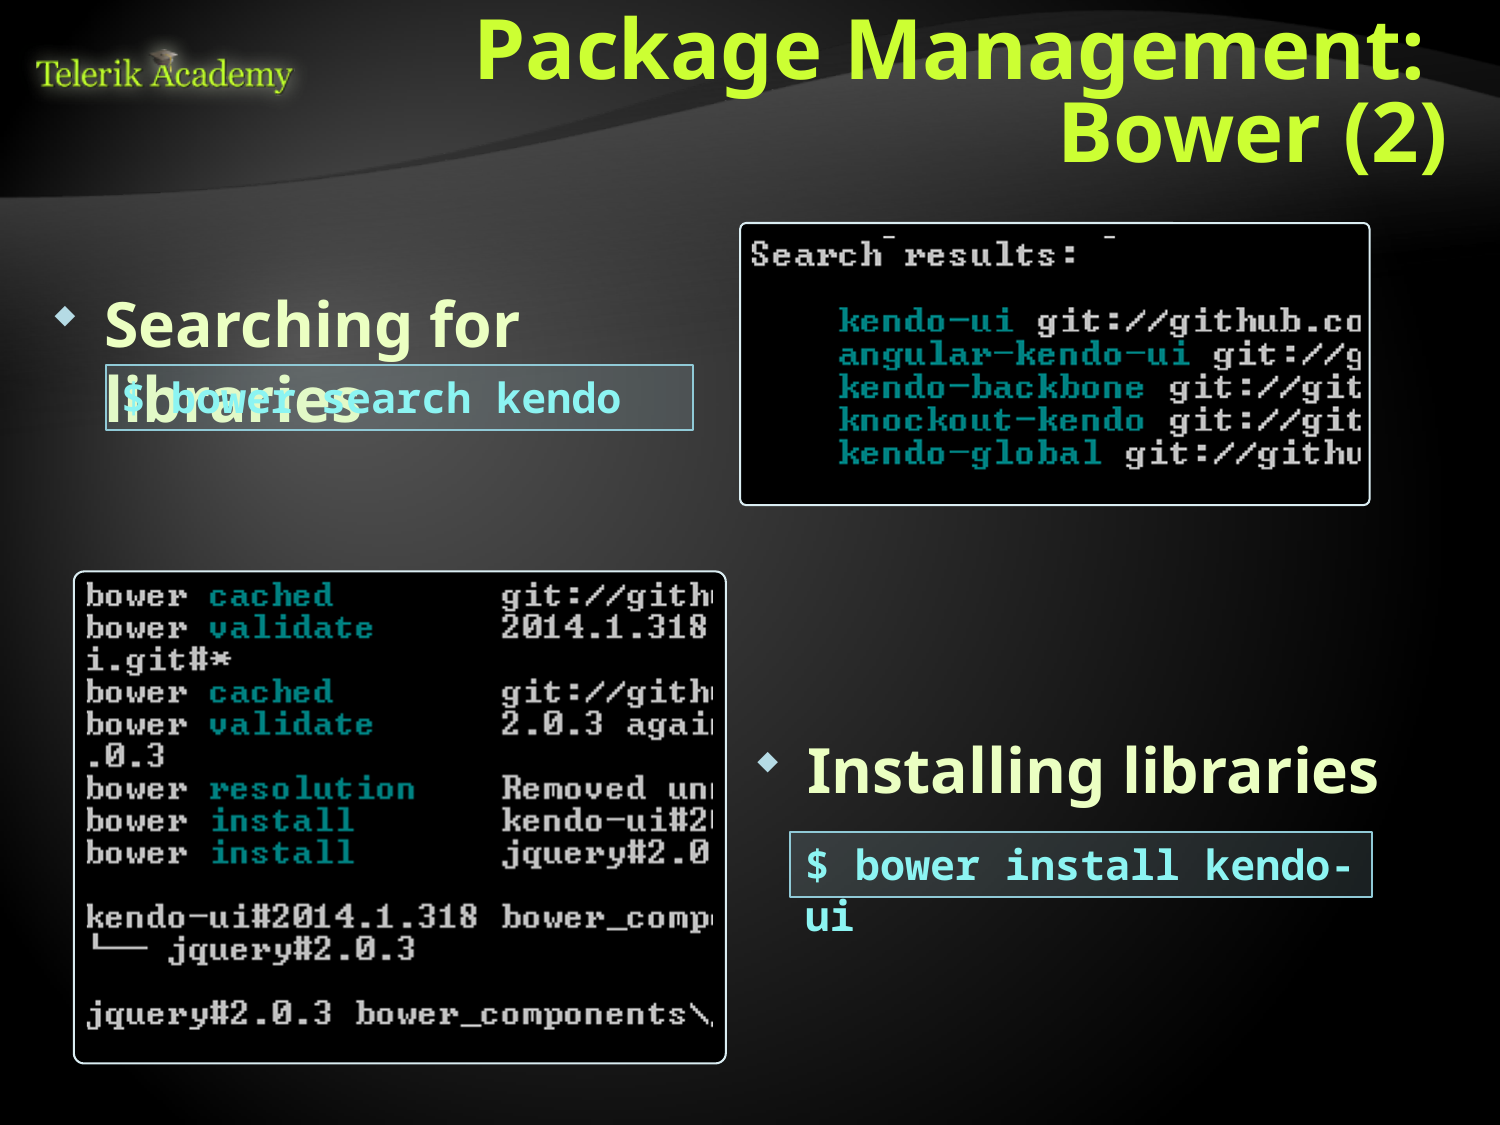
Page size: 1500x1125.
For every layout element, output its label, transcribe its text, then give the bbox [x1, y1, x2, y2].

text_box Installing libraries [740, 723, 1417, 814]
title Package Management: Bower (2) [300, 27, 1463, 165]
list $ bower install kendo-ui [789, 831, 1373, 898]
picture [0, 0, 1500, 1125]
list Searching for libraries [37, 277, 726, 369]
text_box $ bower search kendo [106, 364, 694, 430]
